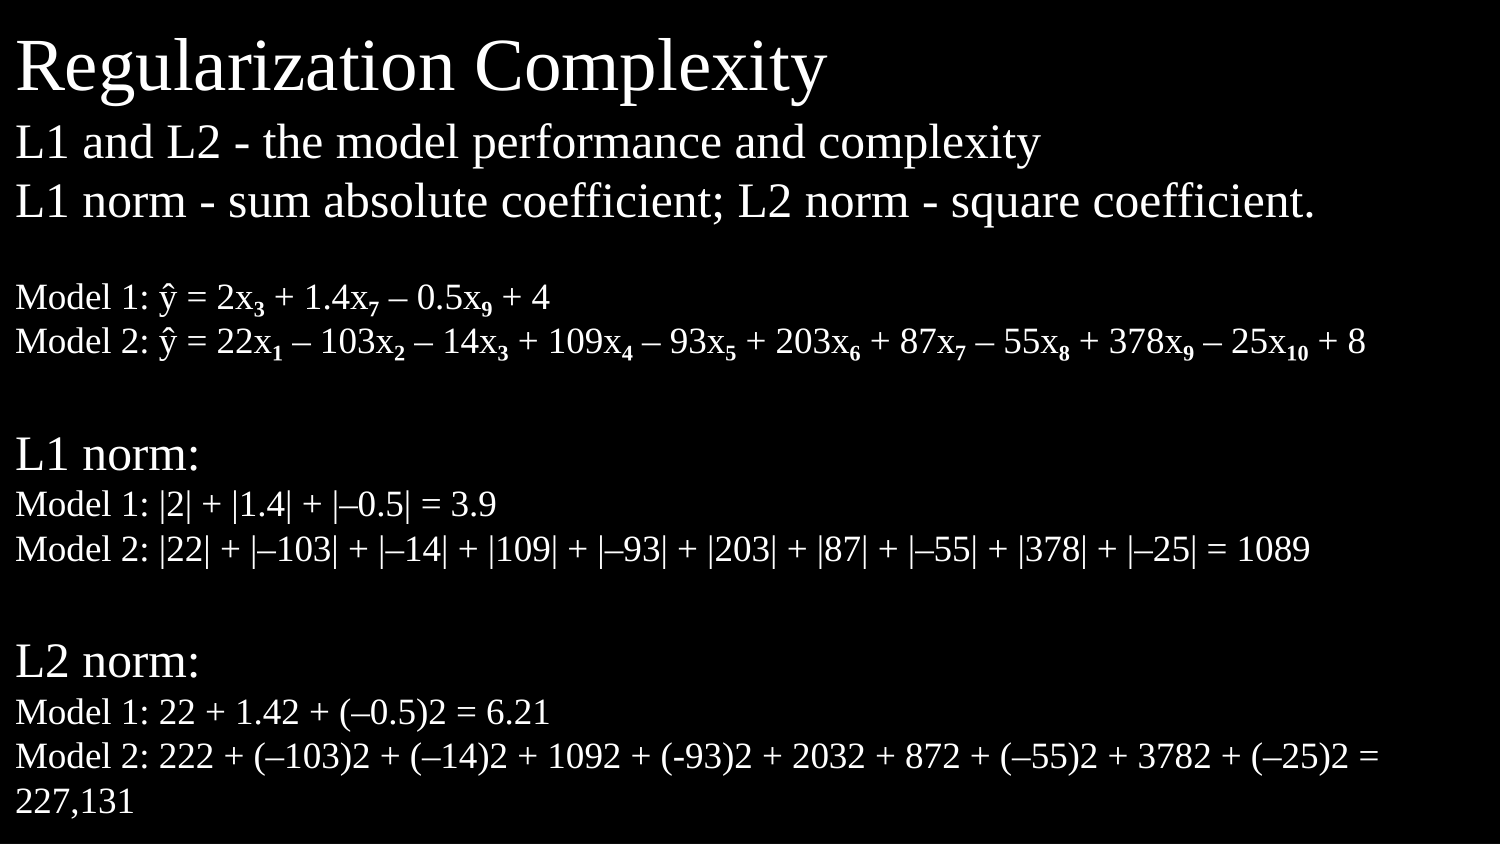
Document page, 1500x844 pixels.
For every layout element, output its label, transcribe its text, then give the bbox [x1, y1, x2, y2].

title Regularization Complexity [0, 0, 1500, 94]
list L1 and L2 - the model performance and complexity L1 norm - sum absolute coefficient; L2 norm - square coefficient. Model 1: ŷ = 2x₃ + 1.4x₇ – 0.5x₉ + 4 Model 2: ŷ = 22x₁ – 103x₂ – 14x₃ + 109x₄ – 93x₅ + 203x₆ + 87x₇ – 55x₈ + 378x₉ – 25x₁₀ + 8 L1 norm: Model 1: |2| + |1.4| + |–0.5| = 3.9 Model 2: |22| + |–103| + |–14| + |109| + |–93| + |203| + |87| + |–55| + |378| + |–25| = 1089 L2 norm: Model 1: 22 + 1.42 + (–0.5)2 = 6.21 Model 2: 222 + (–103)2 + (–14)2 + 1092 + (-93)2 + 2032 + 872 + (–55)2 + 3782 + (–25)2 = 227,131 [0, 94, 1500, 844]
